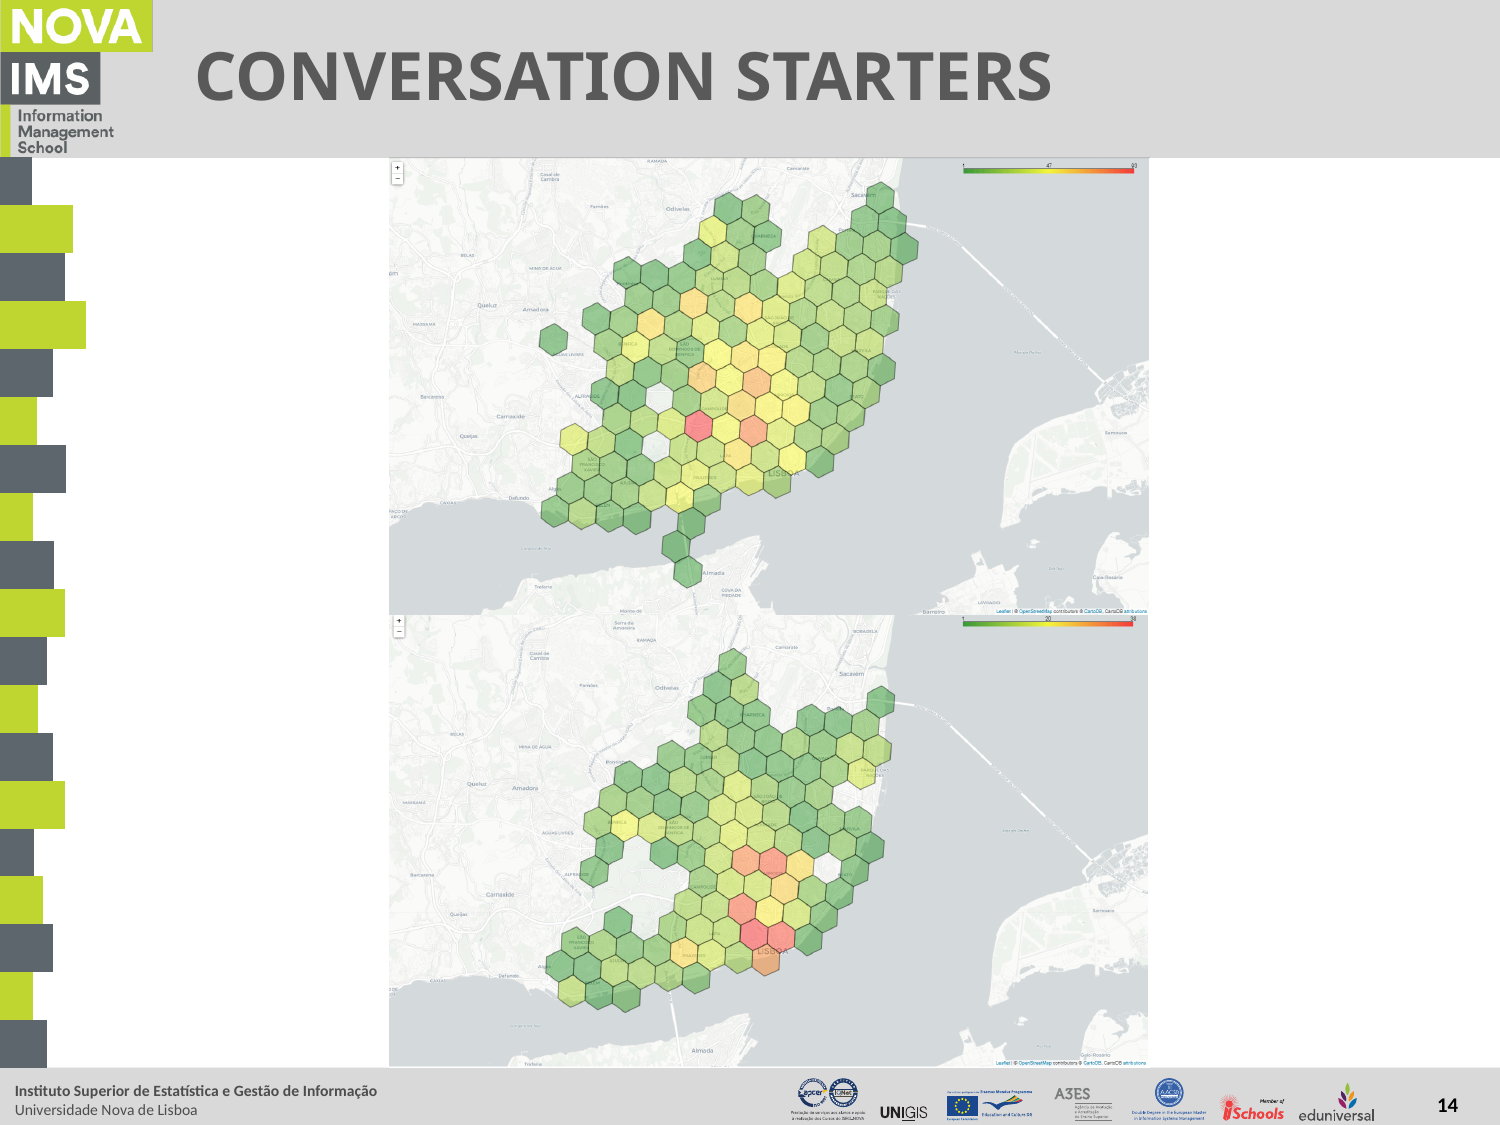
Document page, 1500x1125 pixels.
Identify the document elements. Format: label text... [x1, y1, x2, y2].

picture [389, 615, 1150, 1068]
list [389, 157, 1150, 615]
picture [0, 0, 153, 158]
slide_number 14 [1135, 1073, 1474, 1125]
title CONVERSATION STARTERS [179, 17, 1474, 141]
